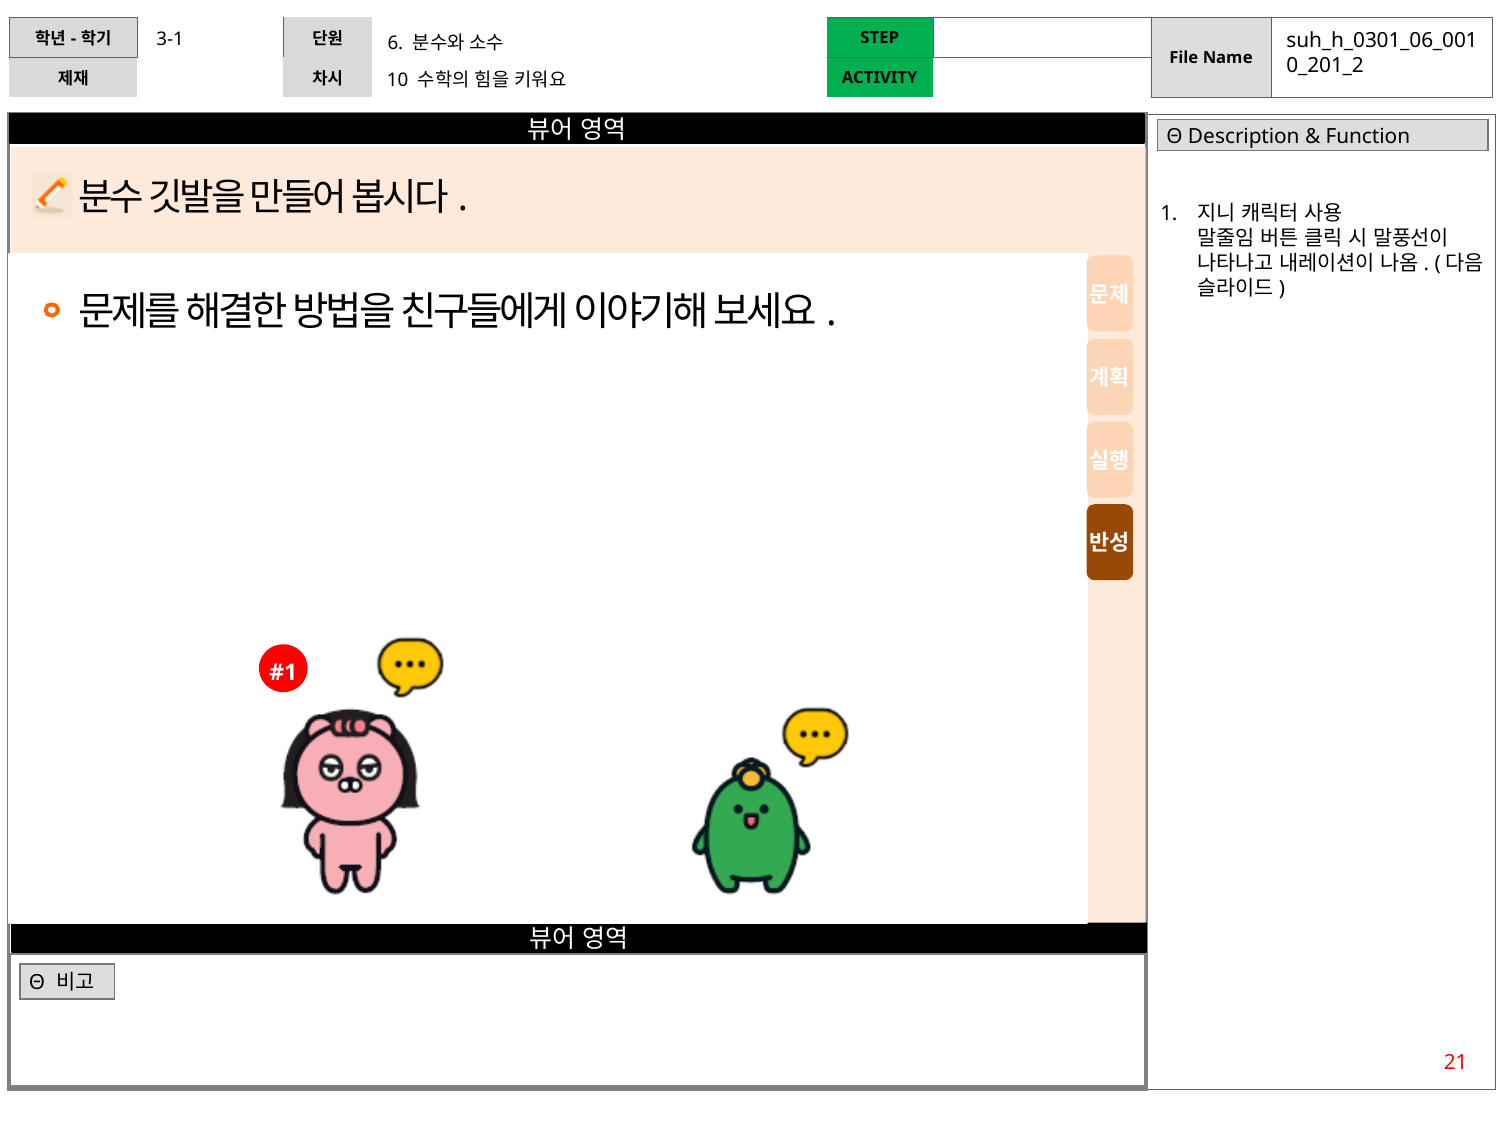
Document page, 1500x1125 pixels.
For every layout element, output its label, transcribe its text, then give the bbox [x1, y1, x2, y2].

text_box #1 [256, 642, 310, 695]
text_box suh_h_0301_06_0010_201_2 [1271, 18, 1500, 84]
text_box [9, 145, 1148, 925]
picture [31, 173, 73, 218]
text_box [1086, 255, 1134, 581]
text_box 지니 캐릭터 사용 말줄임 버튼 클릭 시 말풍선이 나타나고 내레이션이 나옴. (다음 슬라이드) [1145, 160, 1500, 363]
picture [683, 706, 851, 902]
text_box 6. 분수와 소수 [372, 23, 828, 48]
text_box [7, 252, 1089, 925]
text_box 문제를 해결한 방법을 친구들에게 이야기해 보세요. [63, 278, 1072, 342]
text_box 분수 깃발을 만들어 봅시다. [63, 165, 1150, 225]
table_header Θ Description & Function [1158, 120, 1487, 150]
picture [40, 299, 61, 321]
picture [265, 636, 445, 902]
text_box 10 수학의 힘을 키워요 [372, 60, 821, 96]
text_box 3-1 [141, 18, 284, 55]
